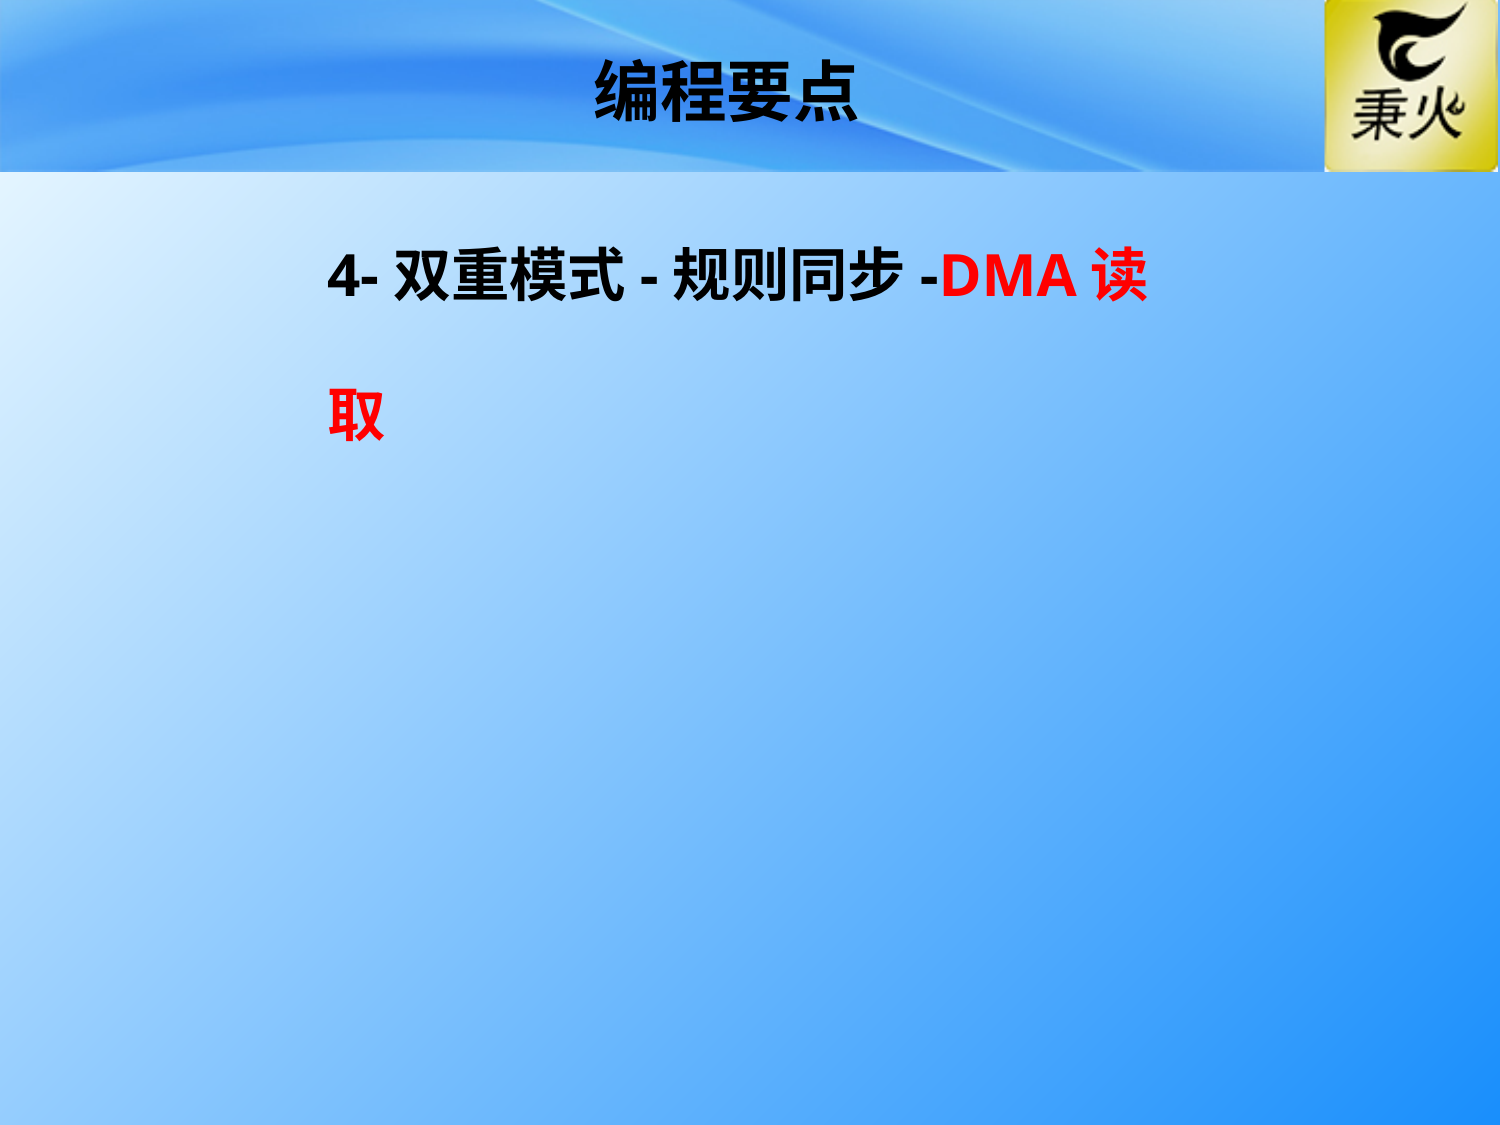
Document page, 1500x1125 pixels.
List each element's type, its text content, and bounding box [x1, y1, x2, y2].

text_box 4-双重模式-规则同步-DMA读取 [312, 180, 1200, 456]
picture [0, 0, 1498, 172]
